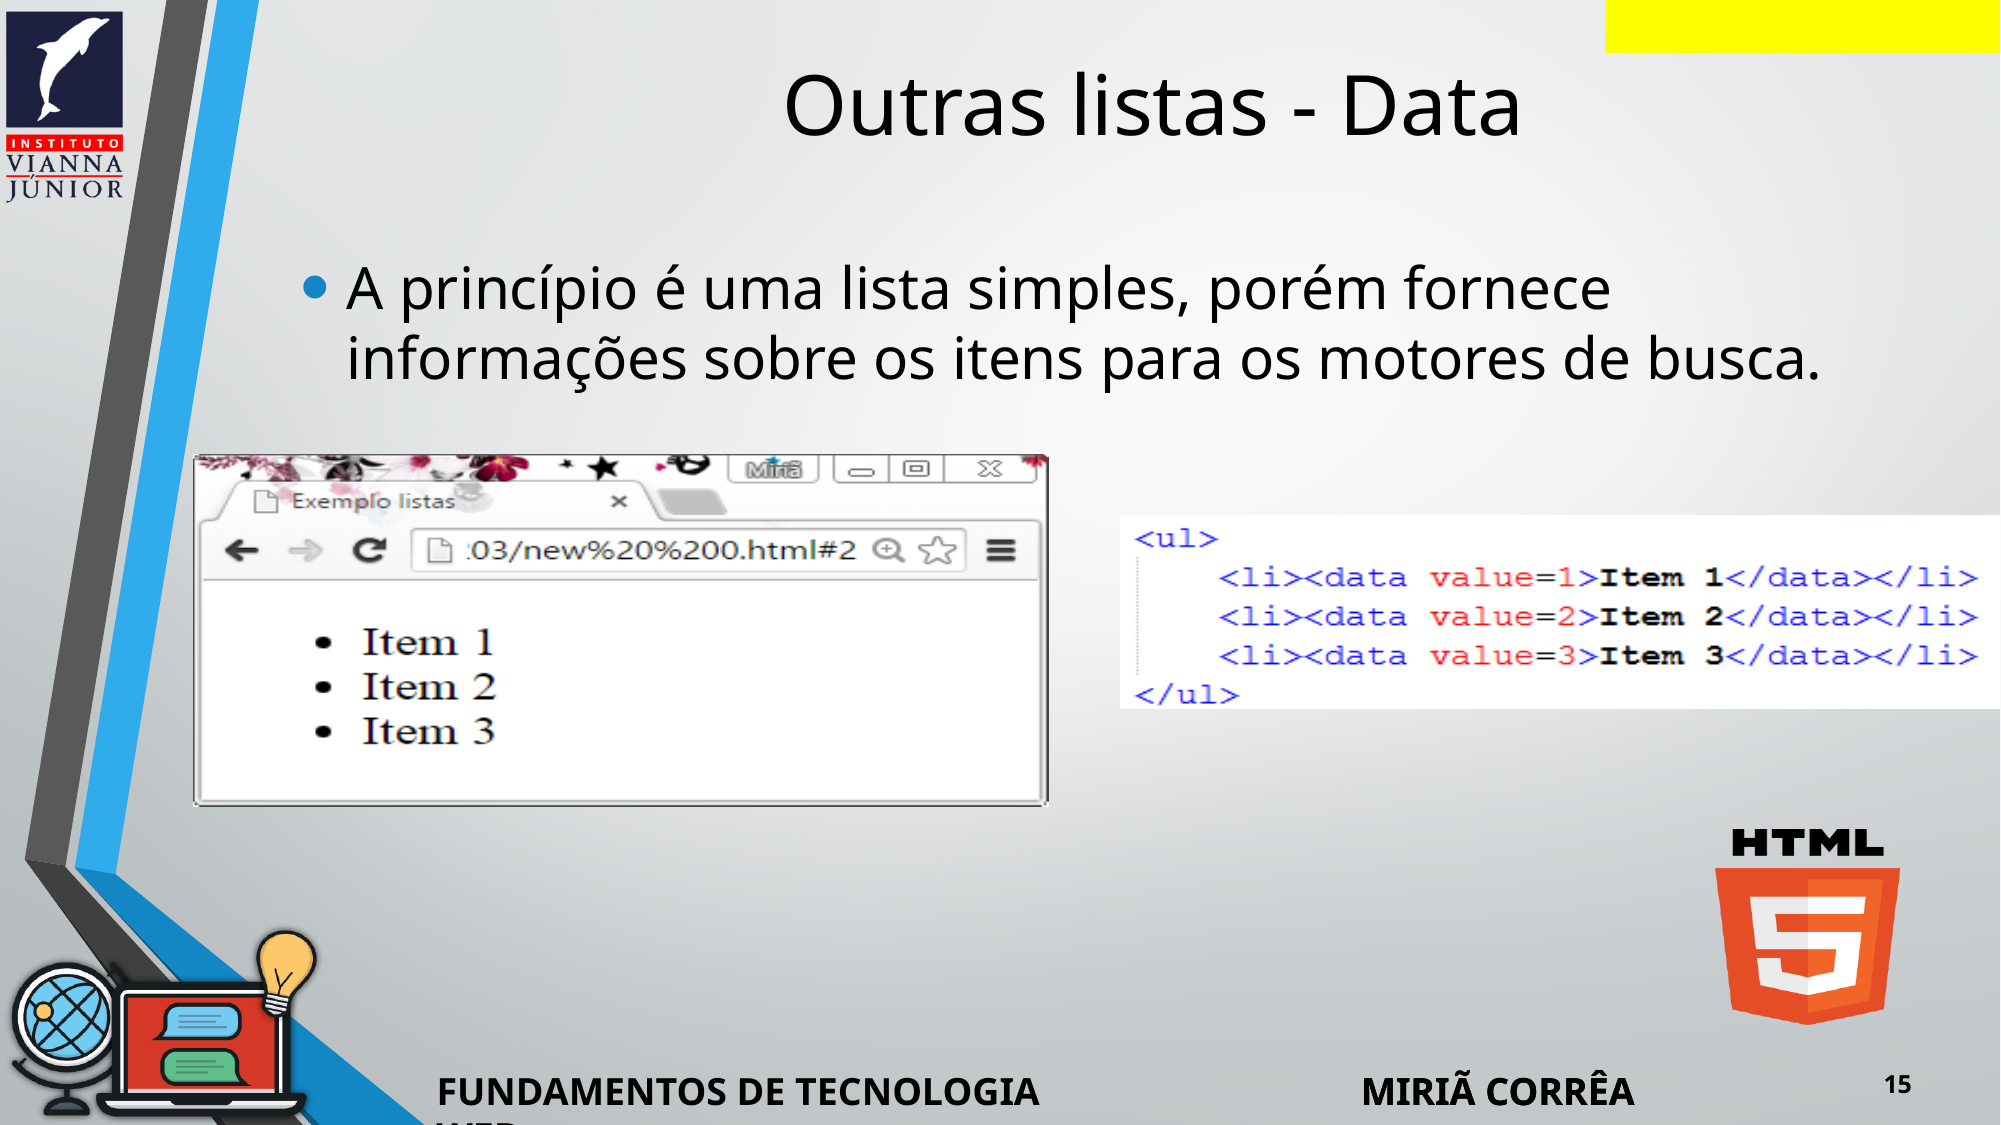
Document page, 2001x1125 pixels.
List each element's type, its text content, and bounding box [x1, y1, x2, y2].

picture [0, 923, 340, 1124]
title Outras listas - Data [291, 19, 2000, 185]
picture [2, 8, 126, 206]
picture [193, 454, 1049, 808]
text_box [1605, 0, 2000, 53]
list A princípio é uma lista simples, porém fornece informações sobre os itens para os motores de busca. [285, 243, 1964, 901]
picture [1676, 828, 1938, 1025]
picture [1120, 515, 2000, 710]
